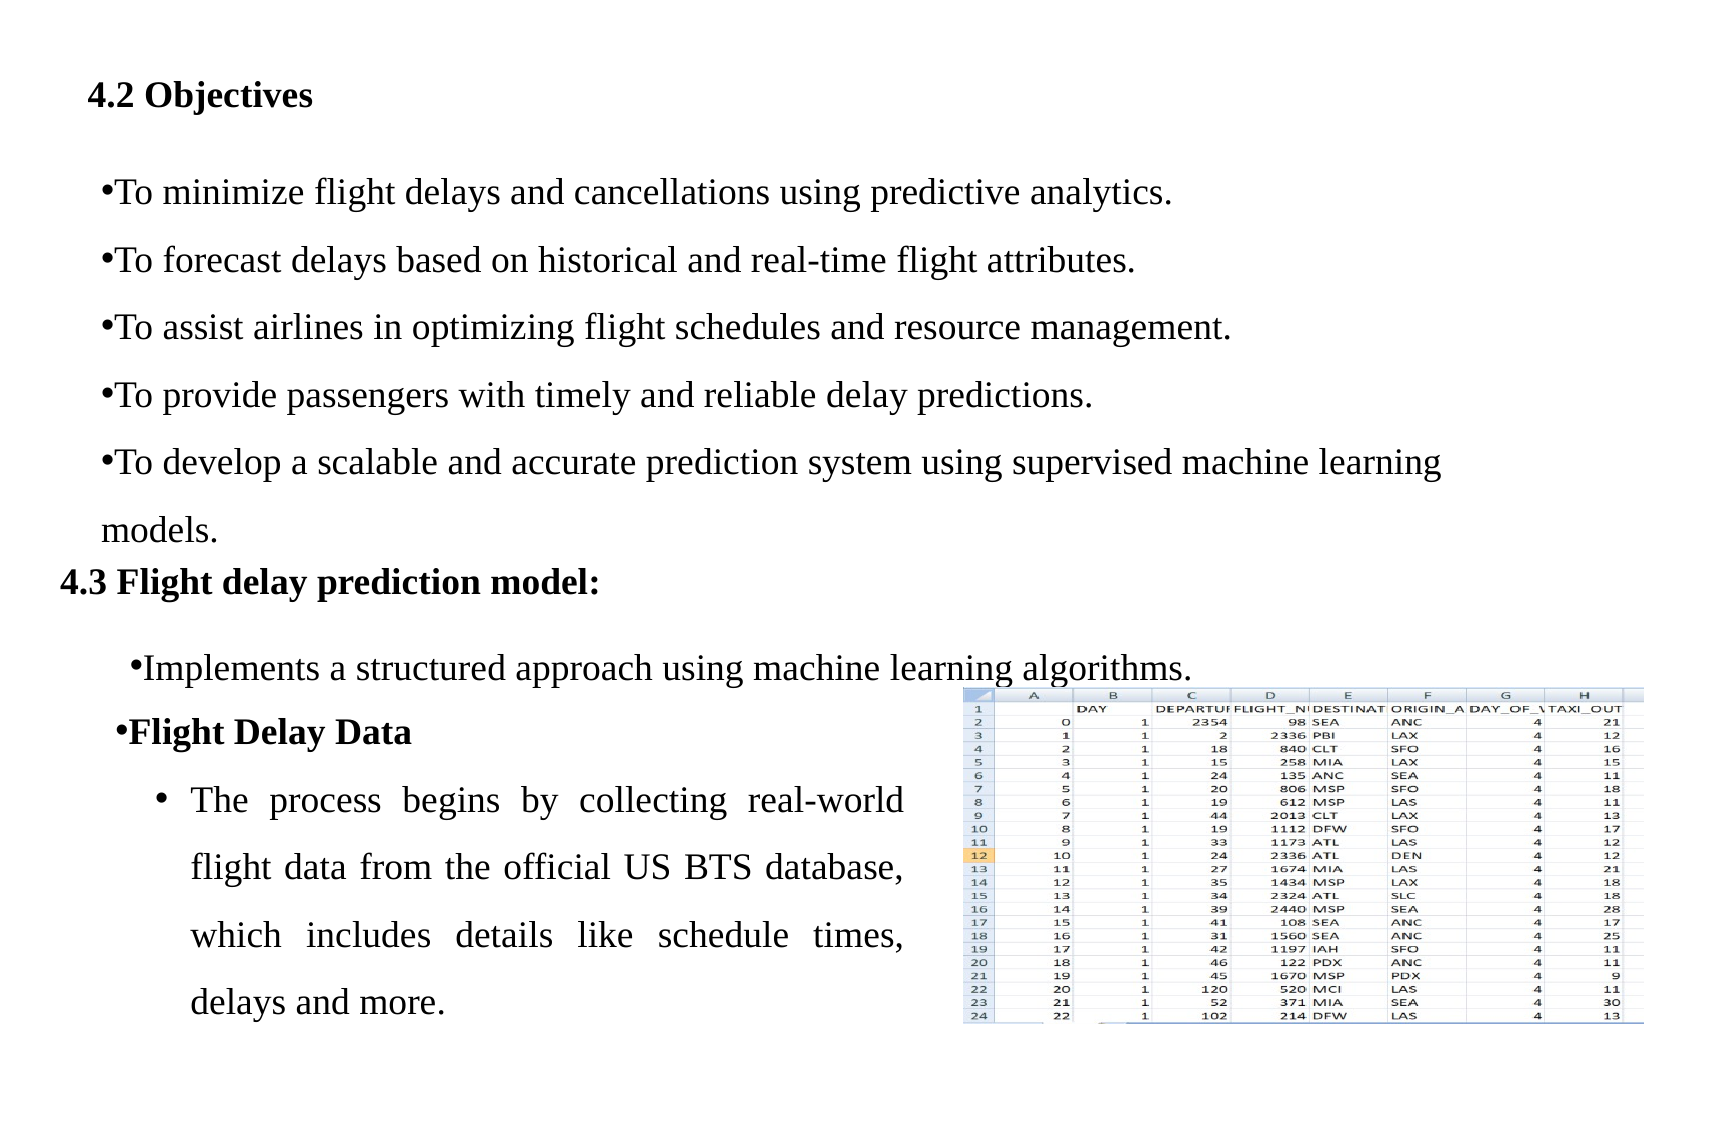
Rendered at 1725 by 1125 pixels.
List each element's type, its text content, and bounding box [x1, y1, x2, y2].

text_box Implements a structured approach using machine learning algorithms. [114, 612, 1567, 695]
picture [962, 687, 1644, 1025]
text_box To minimize flight delays and cancellations using predictive analytics. To forecast delays based on historical and real-time flight attributes. To assist airlines in optimizing flight schedules and resource management. To provide passengers with timely and reliable delay predictions. To develop a scalable and accurate prediction system using supervised machine learning models. [86, 137, 1539, 612]
text_box 4.2 Objectives [72, 62, 329, 123]
text_box Flight Delay Data The process begins by collecting real-world flight data from the official US BTS database, which includes details like schedule times, delays and more. [100, 699, 920, 1030]
text_box 4.3 Flight delay prediction model: [45, 549, 617, 655]
